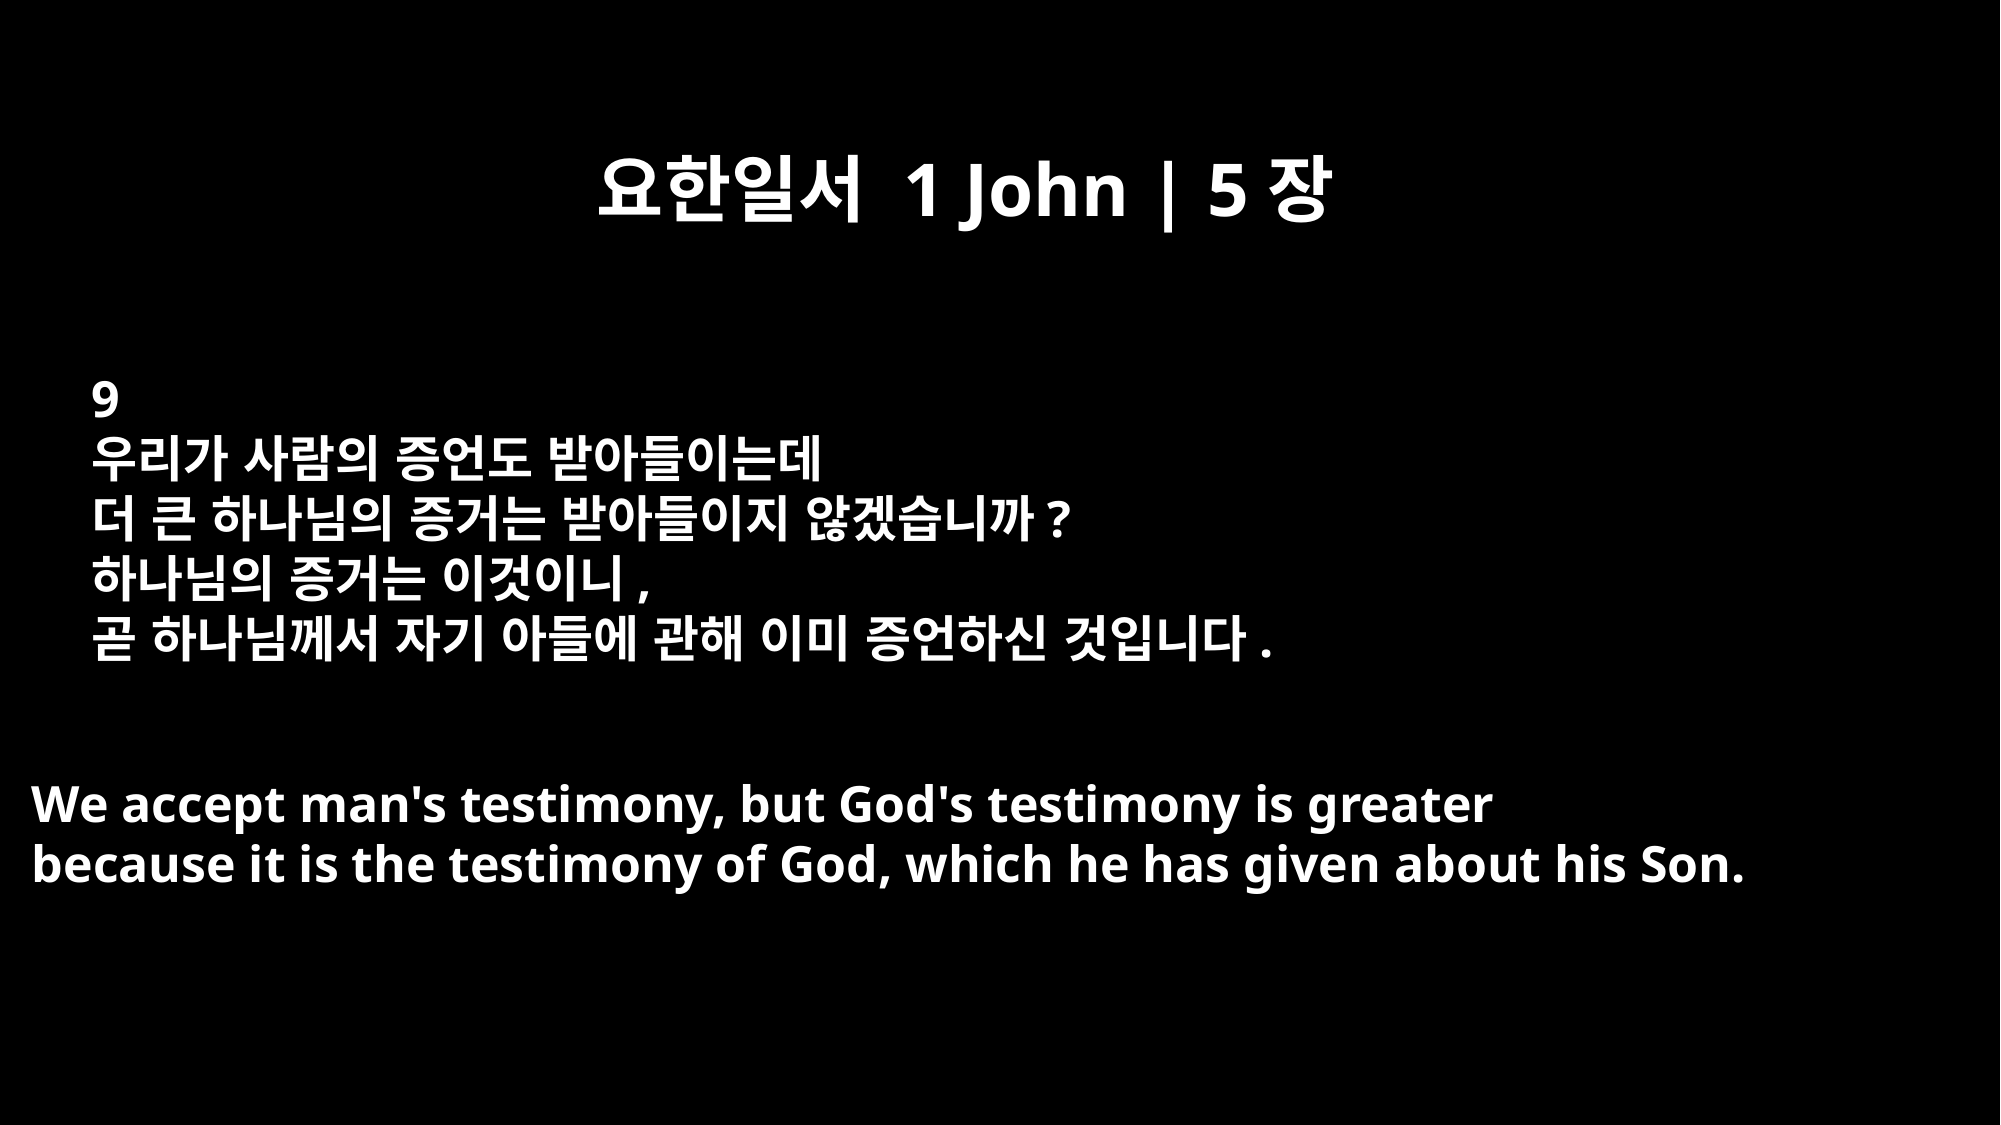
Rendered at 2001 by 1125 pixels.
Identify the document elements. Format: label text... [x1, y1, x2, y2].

text_box 9 우리가 사람의 증언도 받아들이는데 더 큰 하나님의 증거는 받아들이지 않겠습니까? 하나님의 증거는 이것이니, 곧 하나님께서 자기 아들에 관해 이미 증언하신 것입니다. [76, 359, 1289, 675]
text_box We accept man's testimony, but God's testimony is greater because it is the testimony of God, which he has given about his Son. [17, 764, 1762, 900]
text_box 요한일서 1 John | 5장 [582, 136, 1350, 239]
